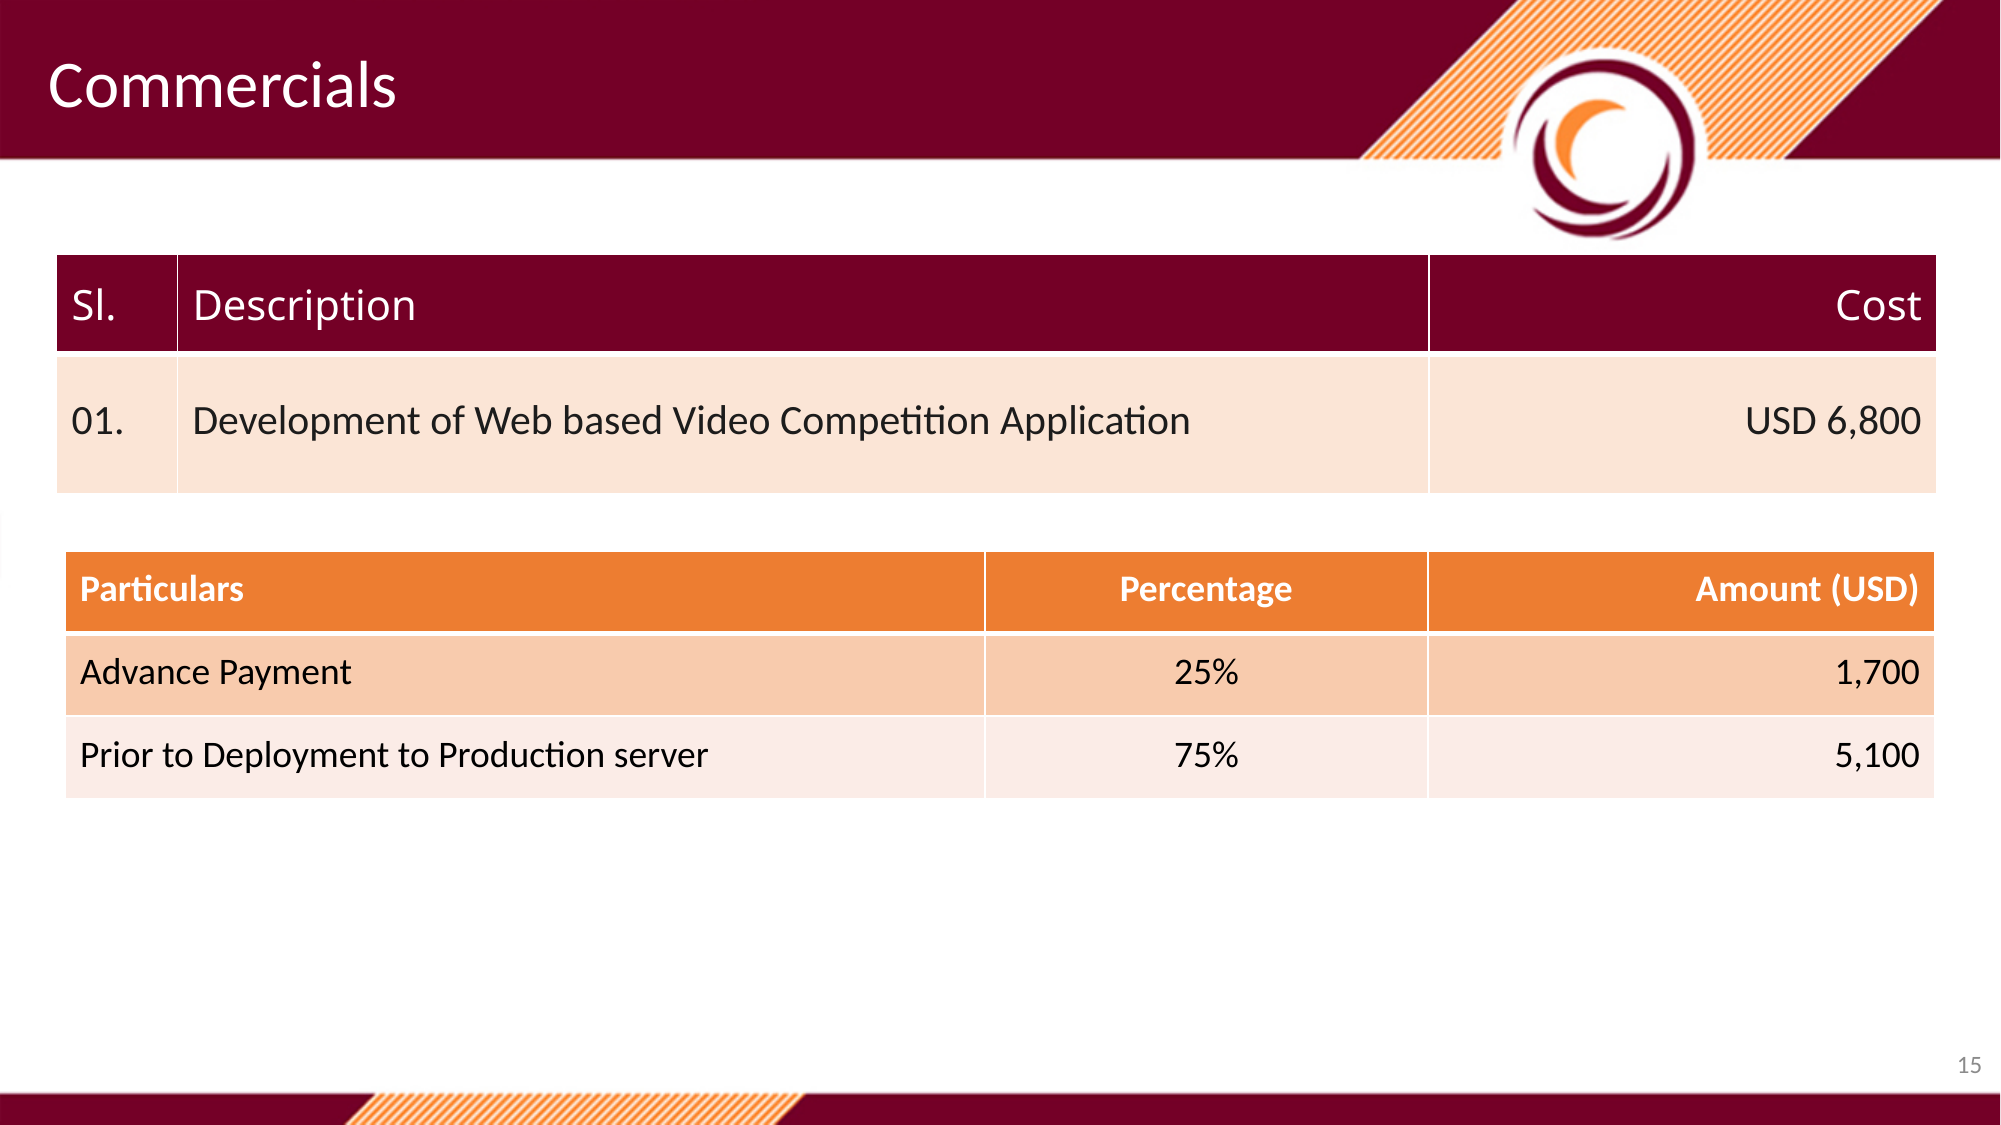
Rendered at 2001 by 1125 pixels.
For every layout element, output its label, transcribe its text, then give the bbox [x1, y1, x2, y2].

table_header Sl. [57, 255, 177, 351]
table_cell 5,100 [1429, 717, 1934, 798]
table_cell USD 6,800 [1430, 357, 1936, 493]
table_cell Advance Payment [66, 636, 984, 715]
table_header Amount (USD) [1429, 552, 1934, 631]
table_cell Prior to Deployment to Production server [66, 717, 984, 798]
table_header Particulars [66, 552, 984, 631]
slide_number 15 [1547, 1033, 1998, 1094]
table_header Cost [1430, 255, 1936, 351]
table_cell 75% [986, 717, 1427, 798]
table_cell 25% [986, 636, 1427, 715]
table_cell 01. [57, 357, 177, 493]
text_box Commercials [34, 42, 1272, 125]
table_header Percentage [986, 552, 1427, 631]
table_header Description [178, 255, 1428, 351]
table_cell 1,700 [1429, 636, 1934, 715]
picture [0, 0, 2001, 1125]
table_cell Development of Web based Video Competition Application [178, 357, 1428, 493]
